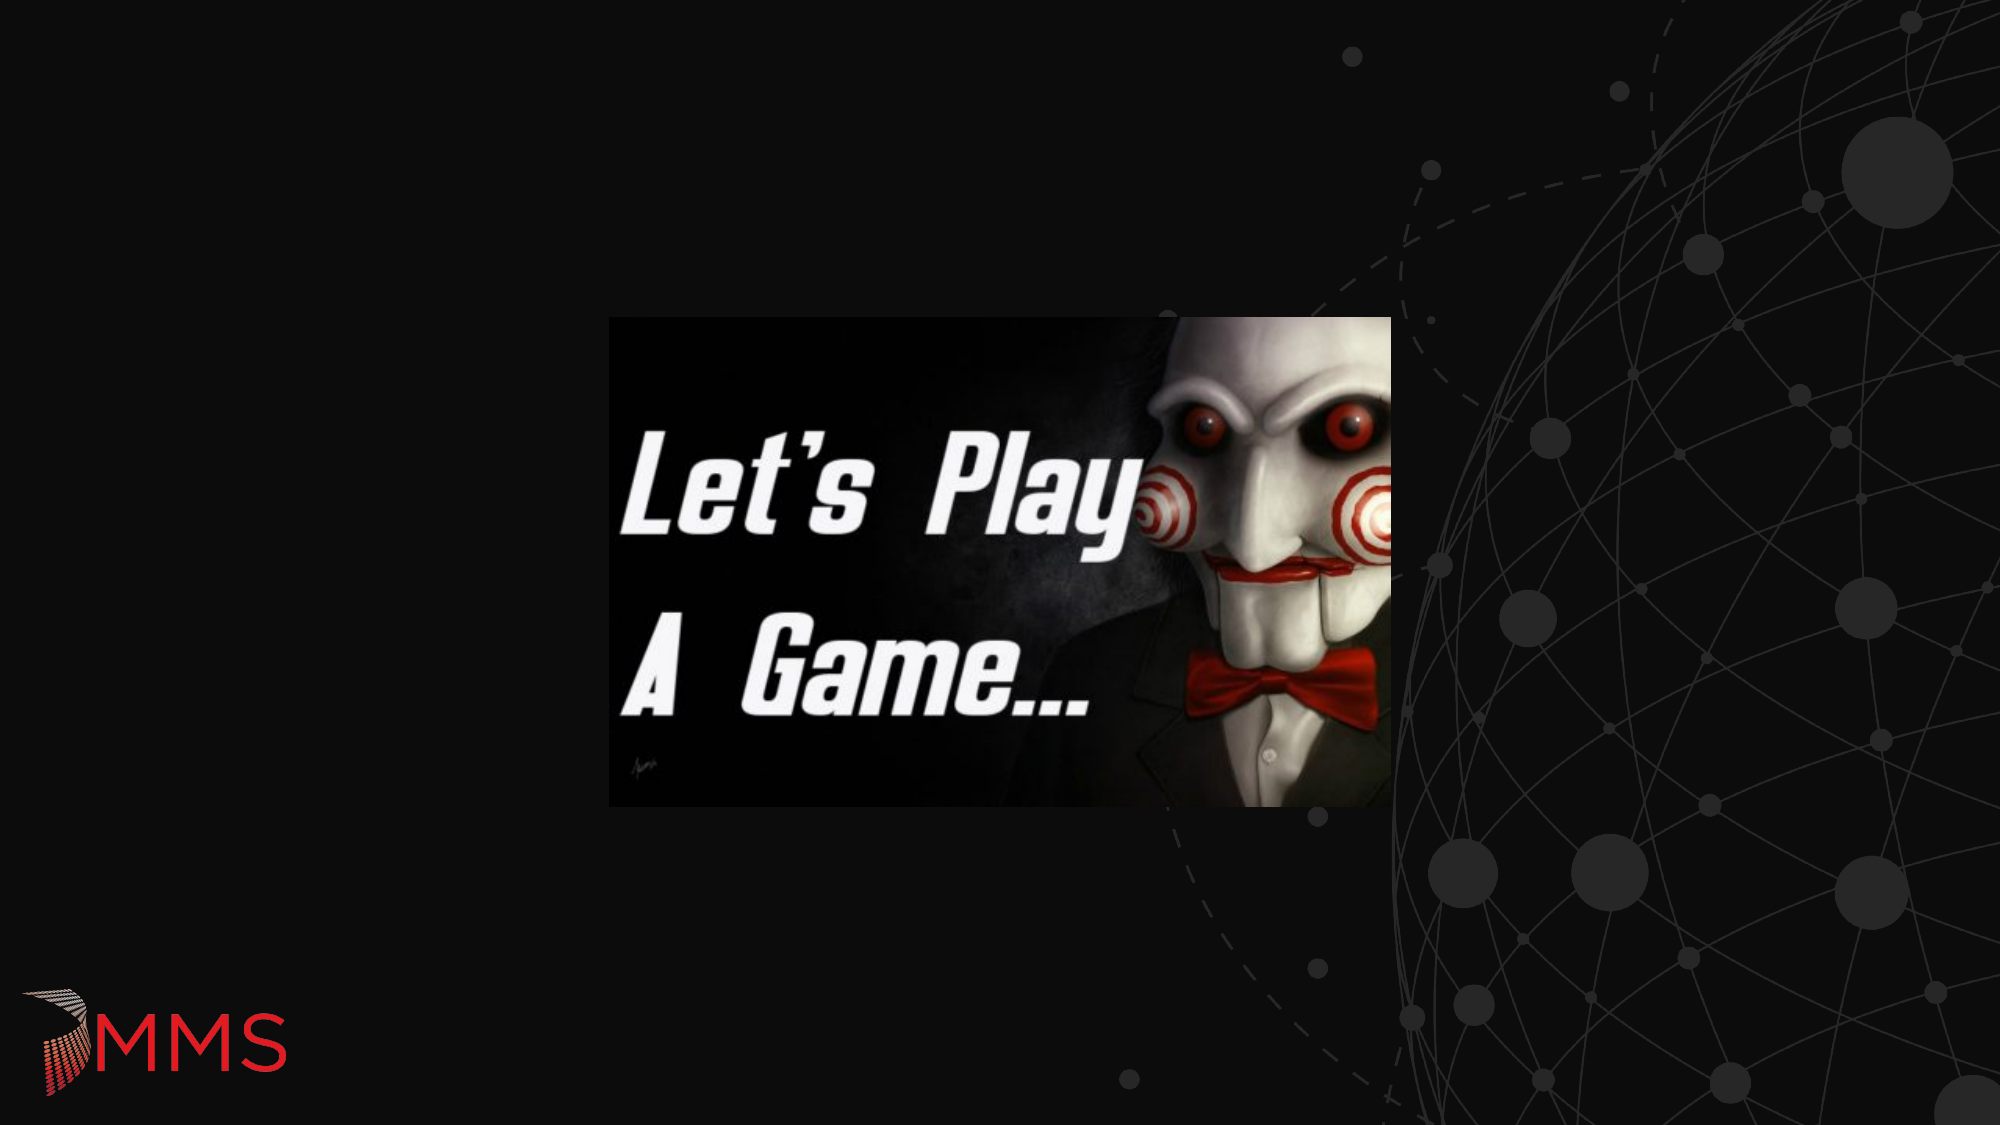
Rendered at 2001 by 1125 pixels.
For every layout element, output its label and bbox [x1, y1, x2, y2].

picture [609, 0, 2000, 1125]
picture [22, 989, 286, 1096]
